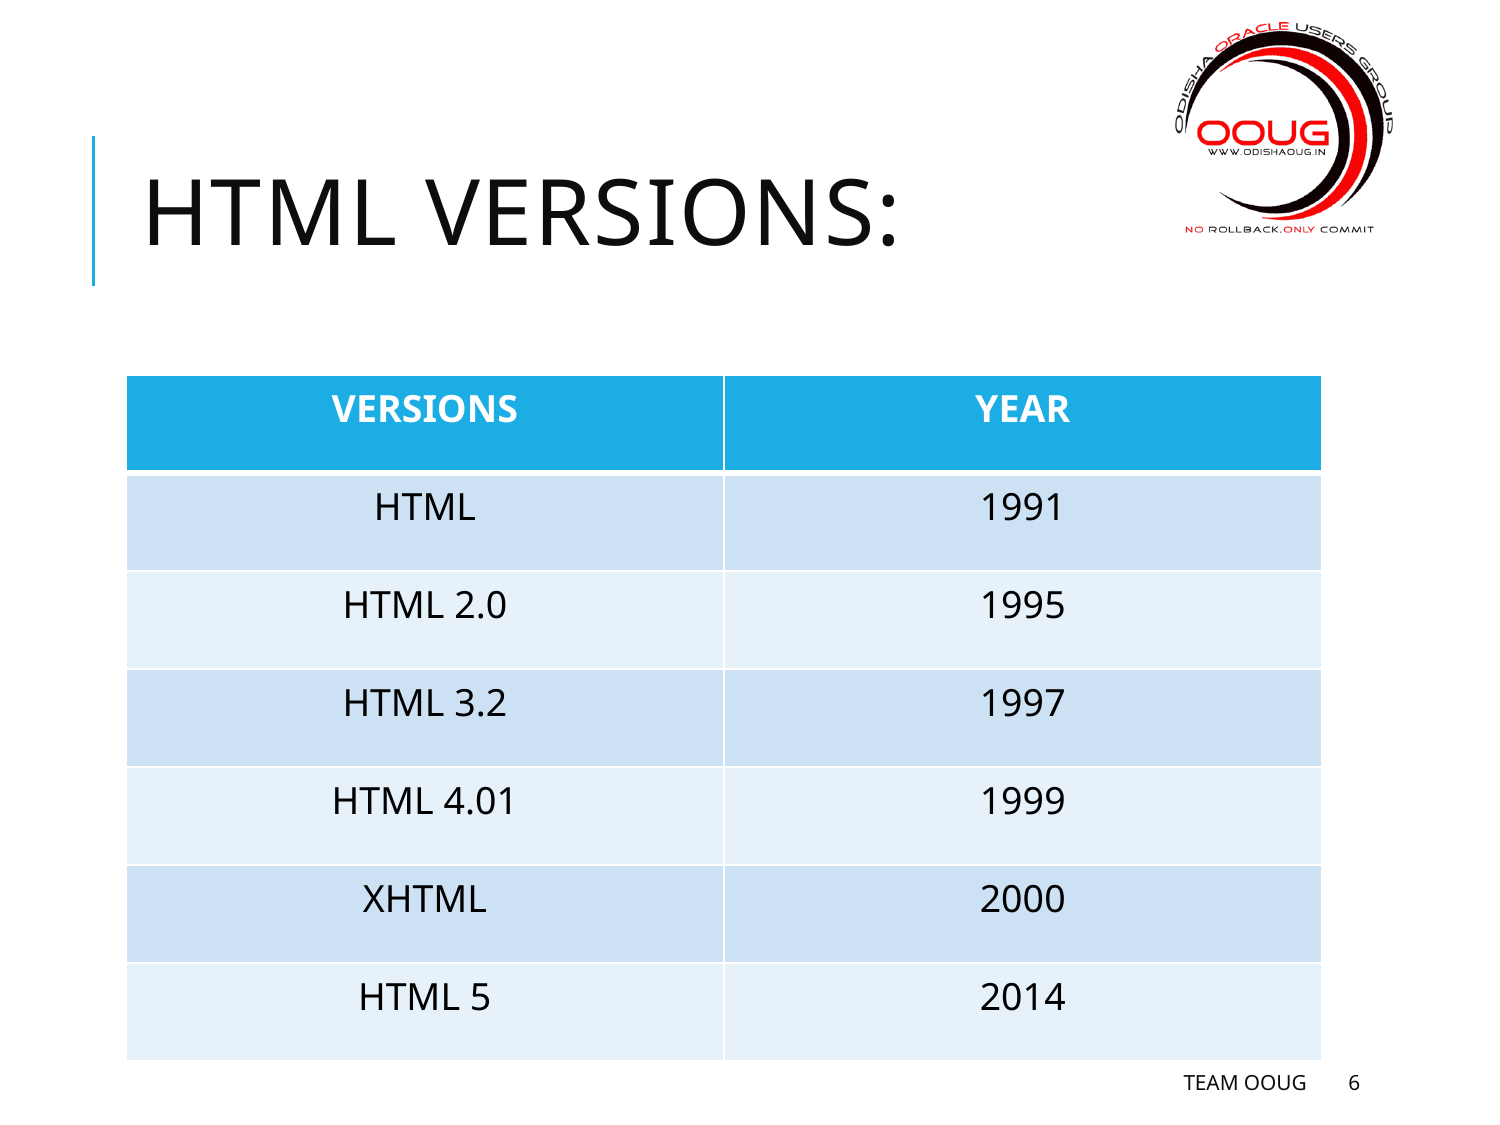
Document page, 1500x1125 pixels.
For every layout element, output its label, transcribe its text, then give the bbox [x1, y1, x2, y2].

table_cell HTML 4.01 [127, 768, 723, 864]
table_cell 1991 [725, 476, 1321, 570]
table_cell 1999 [725, 768, 1321, 864]
table_cell 1995 [725, 572, 1321, 668]
table_cell HTML 5 [127, 964, 723, 1060]
table_cell HTML [127, 476, 723, 570]
table_header YEAR [725, 376, 1321, 470]
table_cell HTML 2.0 [127, 572, 723, 668]
title HTML Versions: [126, 96, 1322, 342]
table_header VERSIONS [127, 376, 723, 470]
table_cell XHTML [127, 866, 723, 962]
table_cell HTML 3.2 [127, 670, 723, 766]
picture [1174, 22, 1393, 233]
table_cell 2000 [725, 866, 1321, 962]
slide_number 6 [1333, 1061, 1454, 1107]
table_cell 2014 [725, 964, 1321, 1060]
footer Team OOUG [595, 1061, 1322, 1107]
table_cell 1997 [725, 670, 1321, 766]
